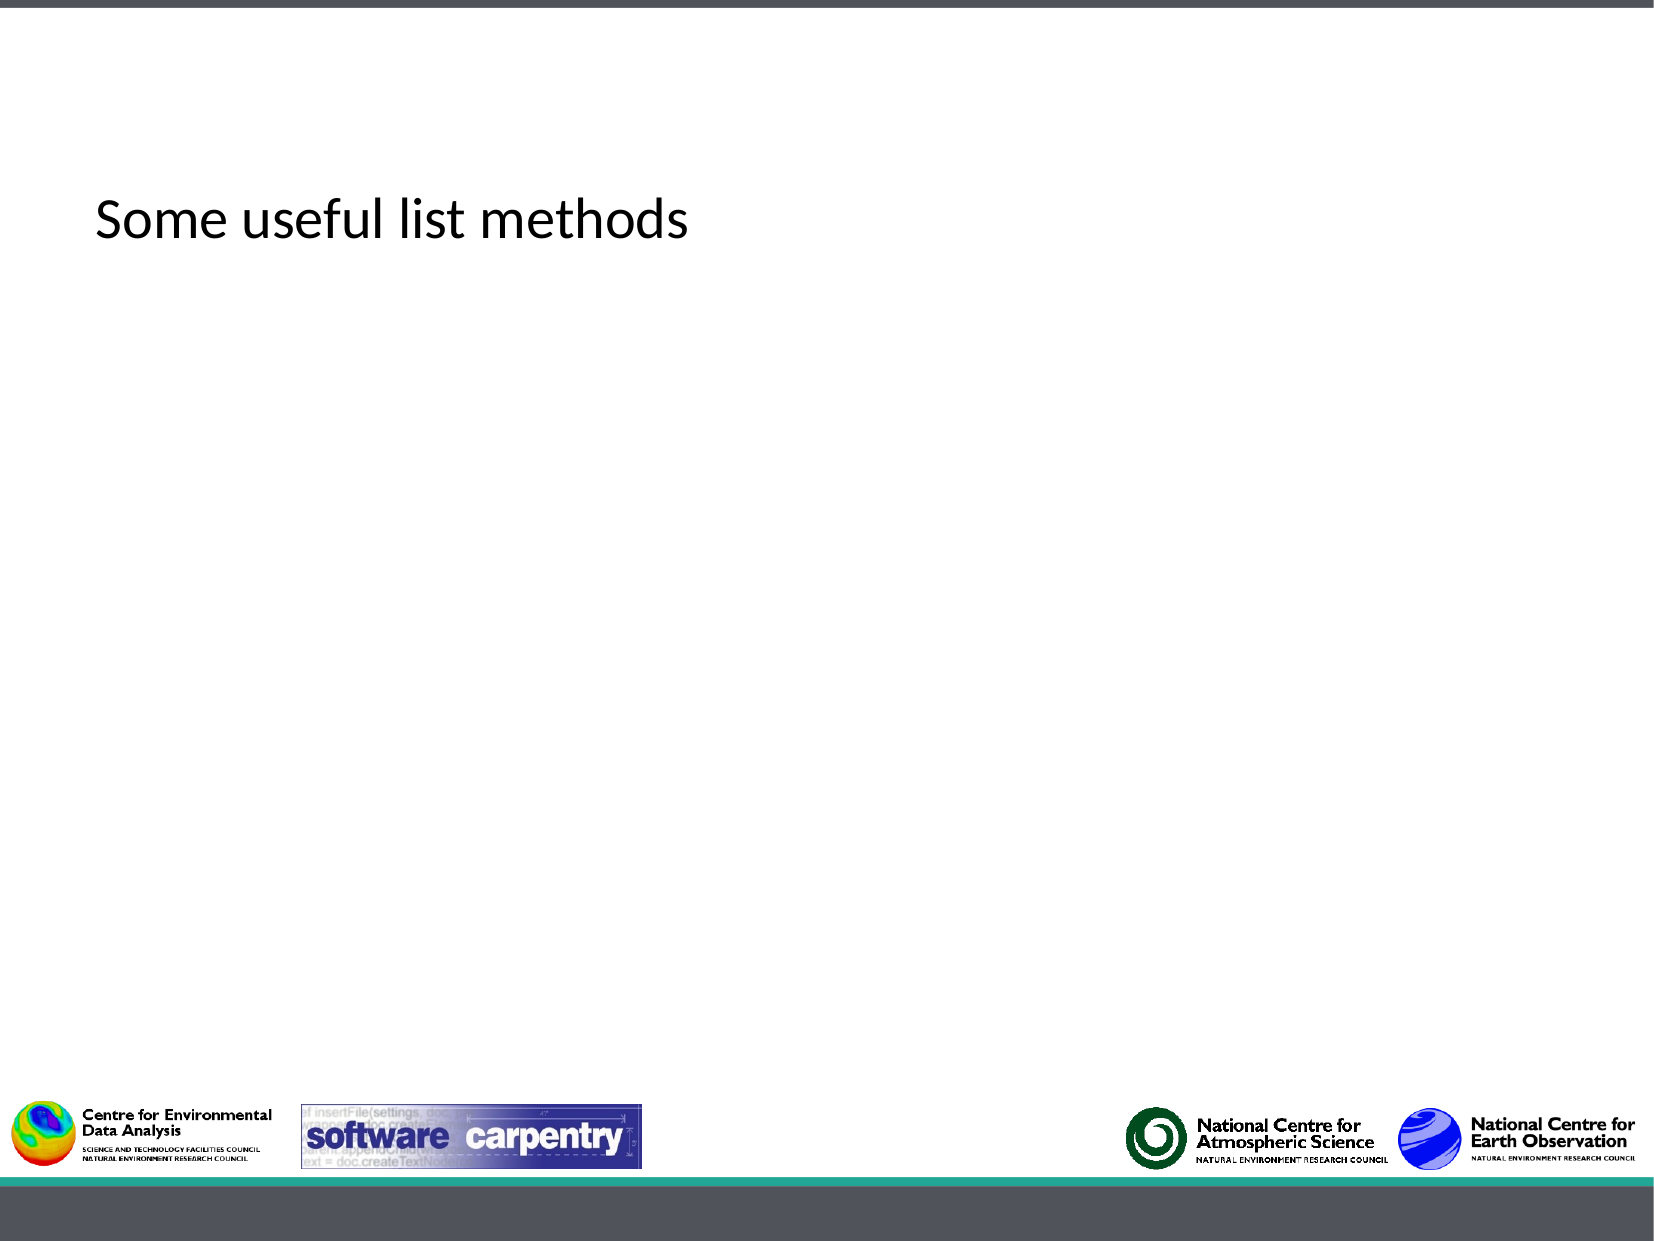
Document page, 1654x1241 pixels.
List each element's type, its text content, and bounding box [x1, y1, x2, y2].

picture [0, 0, 1654, 1241]
text_box Some useful list methods [80, 138, 854, 258]
